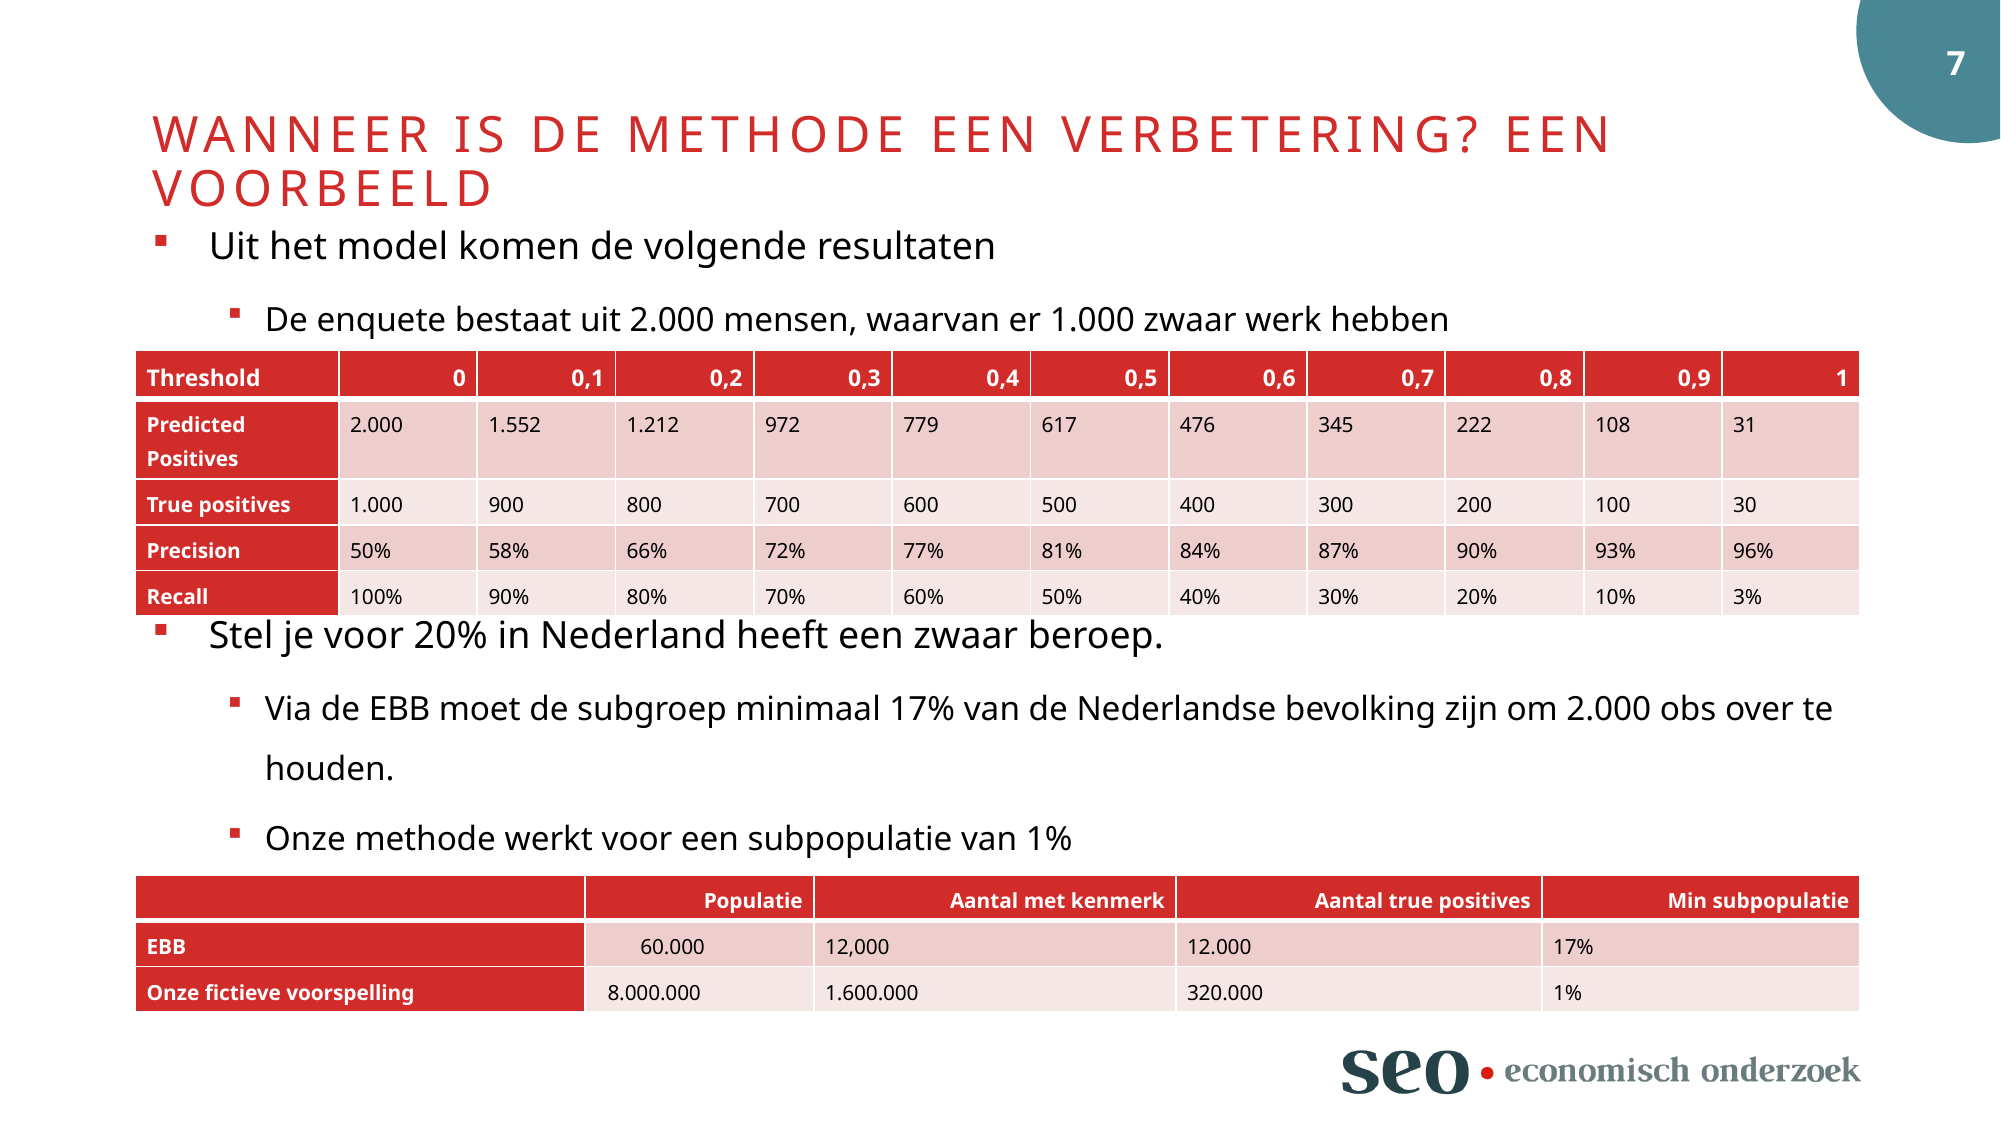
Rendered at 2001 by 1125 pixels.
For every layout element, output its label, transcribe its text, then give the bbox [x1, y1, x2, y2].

table_cell 100% [340, 571, 476, 615]
table_cell 77% [893, 526, 1030, 570]
table_cell 50% [1031, 571, 1168, 615]
table_cell 600 [893, 480, 1030, 524]
table_cell Precision [136, 526, 338, 570]
table_cell 90% [478, 571, 615, 615]
table_header Min subpopulatie [1543, 876, 1859, 918]
table_cell 84% [1170, 526, 1306, 570]
table_cell 96% [1723, 526, 1859, 570]
table_cell 1.000 [340, 480, 476, 524]
table_cell Onze fictieve voorspelling [136, 967, 584, 1011]
table_cell 2.000 [340, 402, 476, 478]
table_cell 200 [1446, 480, 1583, 524]
table_cell 93% [1585, 526, 1721, 570]
table_cell 779 [893, 402, 1030, 478]
table_header 0,9 [1585, 351, 1721, 396]
table_cell 72% [755, 526, 891, 570]
table_cell 617 [1031, 402, 1168, 478]
table_cell 17% [1543, 923, 1859, 966]
table_cell 60% [893, 571, 1030, 615]
table_cell 1.212 [616, 402, 753, 478]
list Wanneer is de methode een verbetering? Een voorbeeld [137, 101, 1864, 152]
table_cell 50% [340, 526, 476, 570]
table_cell 1% [1543, 967, 1859, 1011]
table_header 0,8 [1446, 351, 1583, 396]
table_cell EBB [136, 923, 584, 966]
table_cell 30 [1723, 480, 1859, 524]
table_cell 70% [755, 571, 891, 615]
table_header Threshold [136, 351, 338, 396]
table_header 0,5 [1031, 351, 1168, 396]
list Uit het model komen de volgende resultaten De enquete bestaat uit 2.000 mensen, waarvan er 1.000 zwaar werk hebben Stel je voor 20% in Nederland heeft een zwaar beroep. Via de EBB moet de subgroep minimaal 17% van de Nederlandse bevolking zijn om 2.000 obs over te houden. Onze methode werkt voor een subpopulatie van 1% [137, 219, 1864, 1071]
table_header 0,6 [1170, 351, 1306, 396]
table_header 0,2 [616, 351, 753, 396]
table_cell 10% [1585, 571, 1721, 615]
table_cell 12,000 [815, 923, 1175, 966]
table_cell 972 [755, 402, 891, 478]
table_cell Recall [136, 571, 338, 615]
table_cell 60.000 [586, 923, 813, 966]
table_cell 1.552 [478, 402, 615, 478]
table_cell 345 [1308, 402, 1444, 478]
table_cell 320.000 [1177, 967, 1541, 1011]
table_cell 400 [1170, 480, 1306, 524]
table_header Aantal true positives [1177, 876, 1541, 918]
table_cell 222 [1446, 402, 1583, 478]
table_header 0,1 [478, 351, 615, 396]
table_cell 66% [616, 526, 753, 570]
table_cell 900 [478, 480, 615, 524]
table_cell 476 [1170, 402, 1306, 478]
table_header 0,7 [1308, 351, 1444, 396]
table_header 0 [340, 351, 476, 396]
table_cell True positives [136, 480, 338, 524]
table_cell 300 [1308, 480, 1444, 524]
table_cell 12.000 [1177, 923, 1541, 966]
table_cell 81% [1031, 526, 1168, 570]
table_cell 700 [755, 480, 891, 524]
table_cell 800 [616, 480, 753, 524]
picture [1341, 1071, 1863, 1097]
table_cell 108 [1585, 402, 1721, 478]
table_header [136, 876, 584, 918]
table_cell 20% [1446, 571, 1583, 615]
table_cell 87% [1308, 526, 1444, 570]
table_cell 58% [478, 526, 615, 570]
table_header Aantal met kenmerk [815, 876, 1175, 918]
table_cell Predicted Positives [136, 402, 338, 478]
table_cell 1.600.000 [815, 967, 1175, 1011]
table_cell 100 [1585, 480, 1721, 524]
table_header 1 [1723, 351, 1859, 396]
table_header 0,3 [755, 351, 891, 396]
table_cell 31 [1723, 402, 1859, 478]
table_cell 500 [1031, 480, 1168, 524]
table_cell 40% [1170, 571, 1306, 615]
table_header 0,4 [893, 351, 1030, 396]
table_cell 8.000.000 [586, 967, 813, 1011]
table_cell 90% [1446, 526, 1583, 570]
table_cell 30% [1308, 571, 1444, 615]
table_cell 80% [616, 571, 753, 615]
table_header Populatie [586, 876, 813, 918]
table_cell 3% [1723, 571, 1859, 615]
